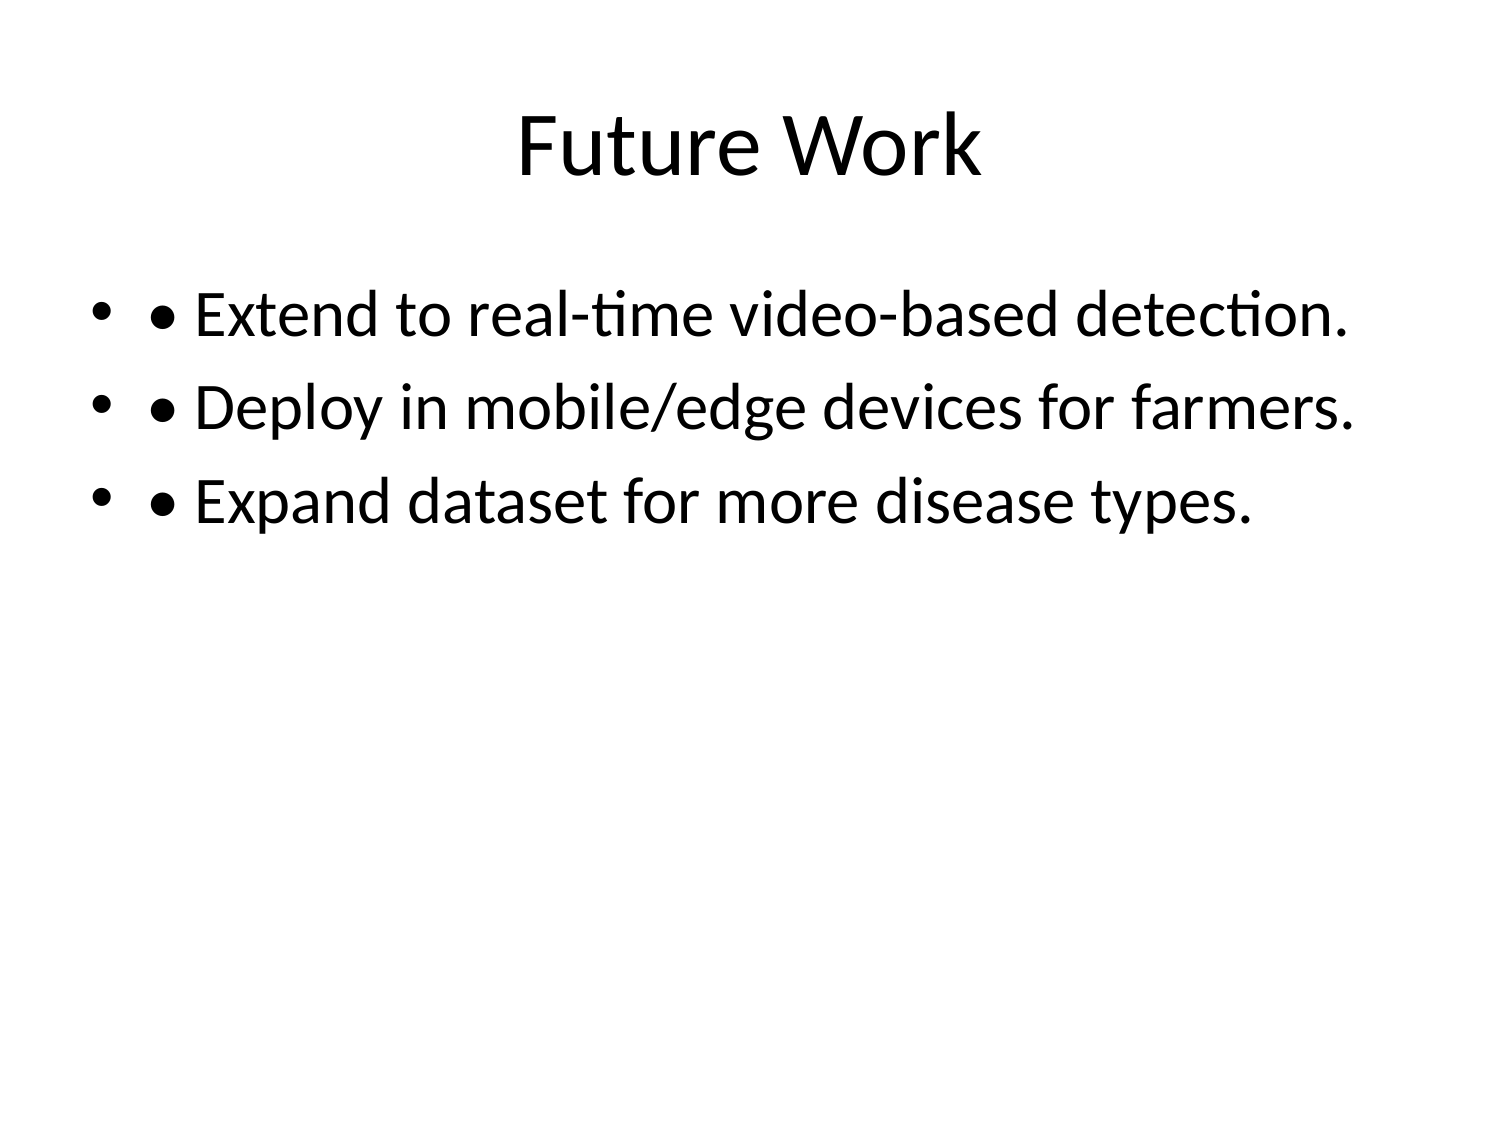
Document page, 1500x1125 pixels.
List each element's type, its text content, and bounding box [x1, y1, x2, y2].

list • Extend to real-time video-based detection. • Deploy in mobile/edge devices for farmers. • Expand dataset for more disease types. [75, 262, 1425, 1005]
title Future Work [75, 45, 1425, 233]
